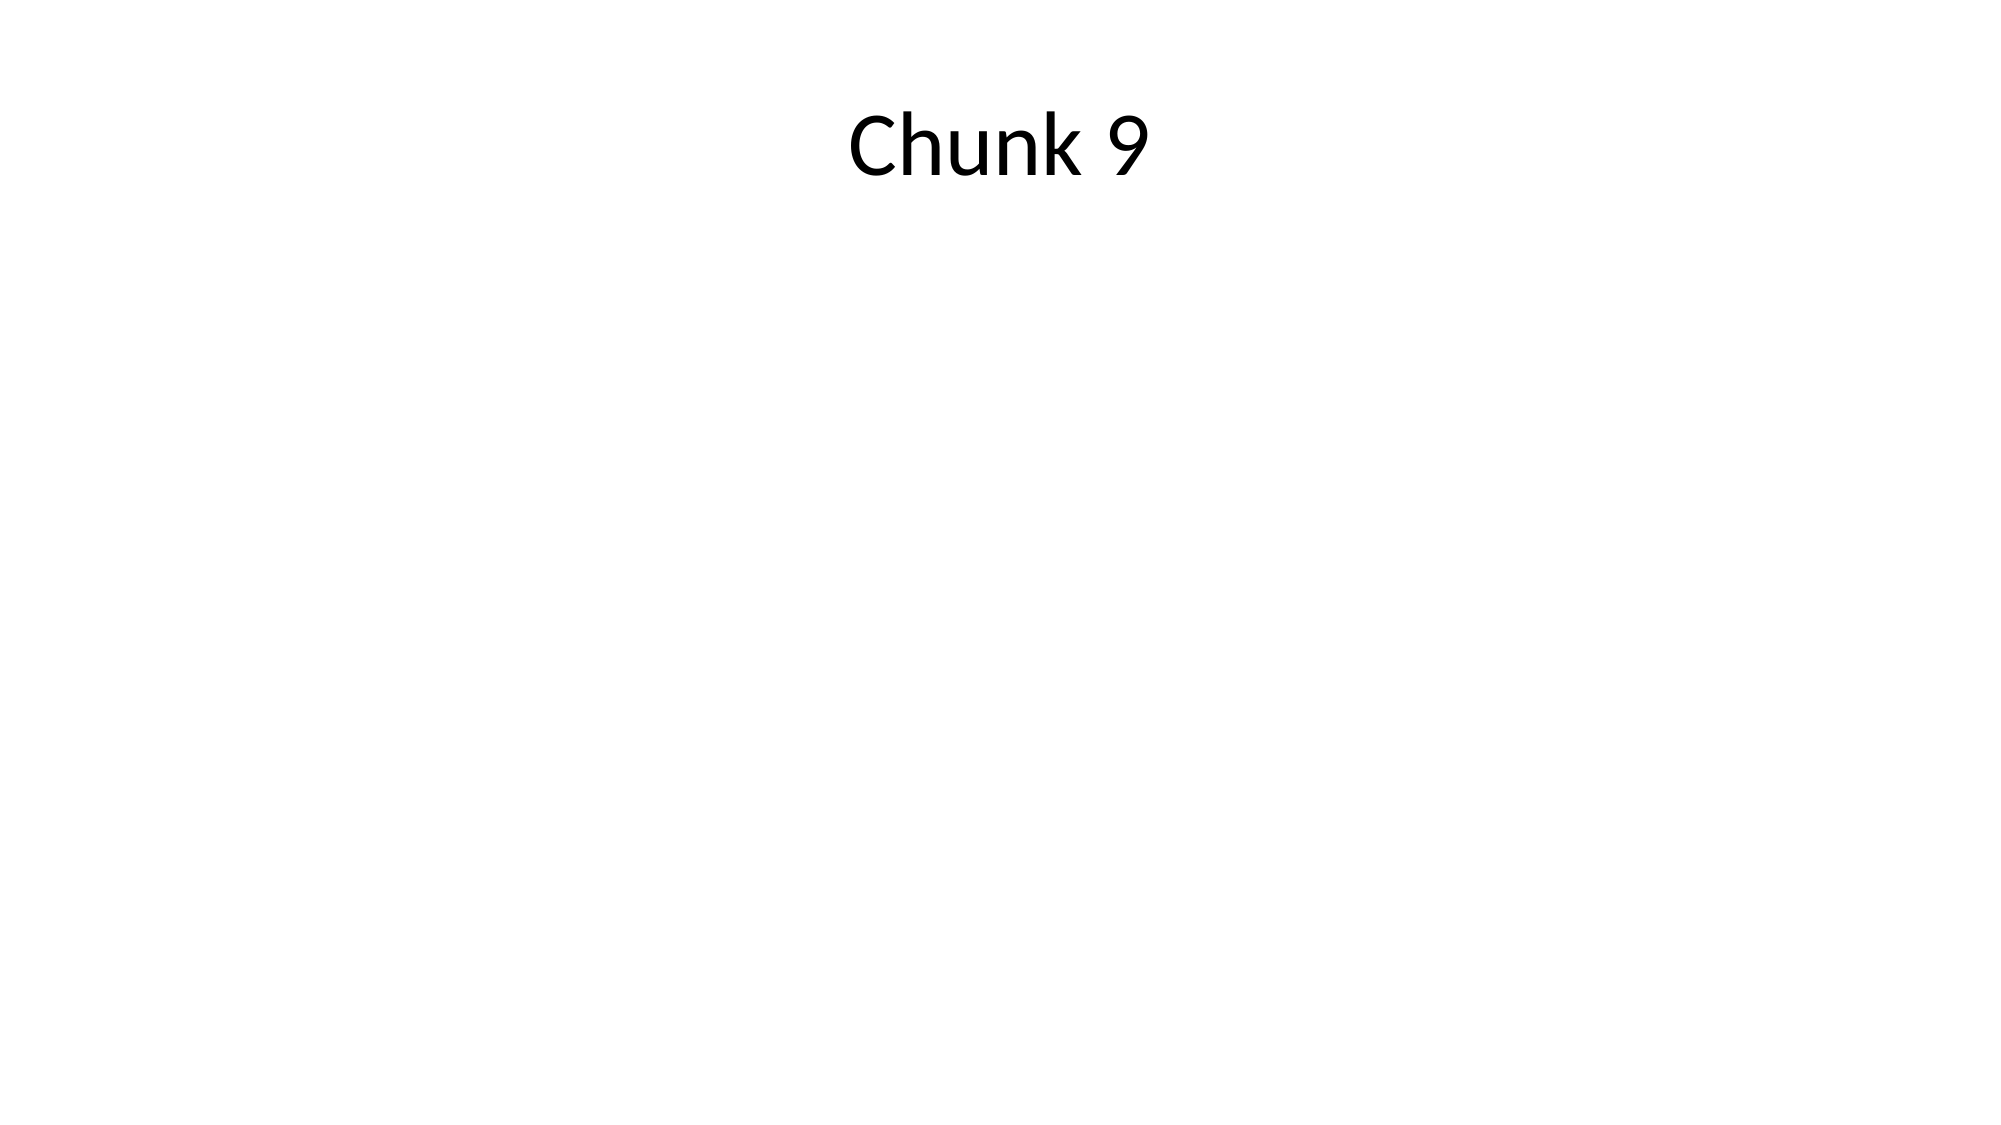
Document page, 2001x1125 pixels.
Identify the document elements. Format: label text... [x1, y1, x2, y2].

title Chunk 9 [99, 45, 1900, 233]
